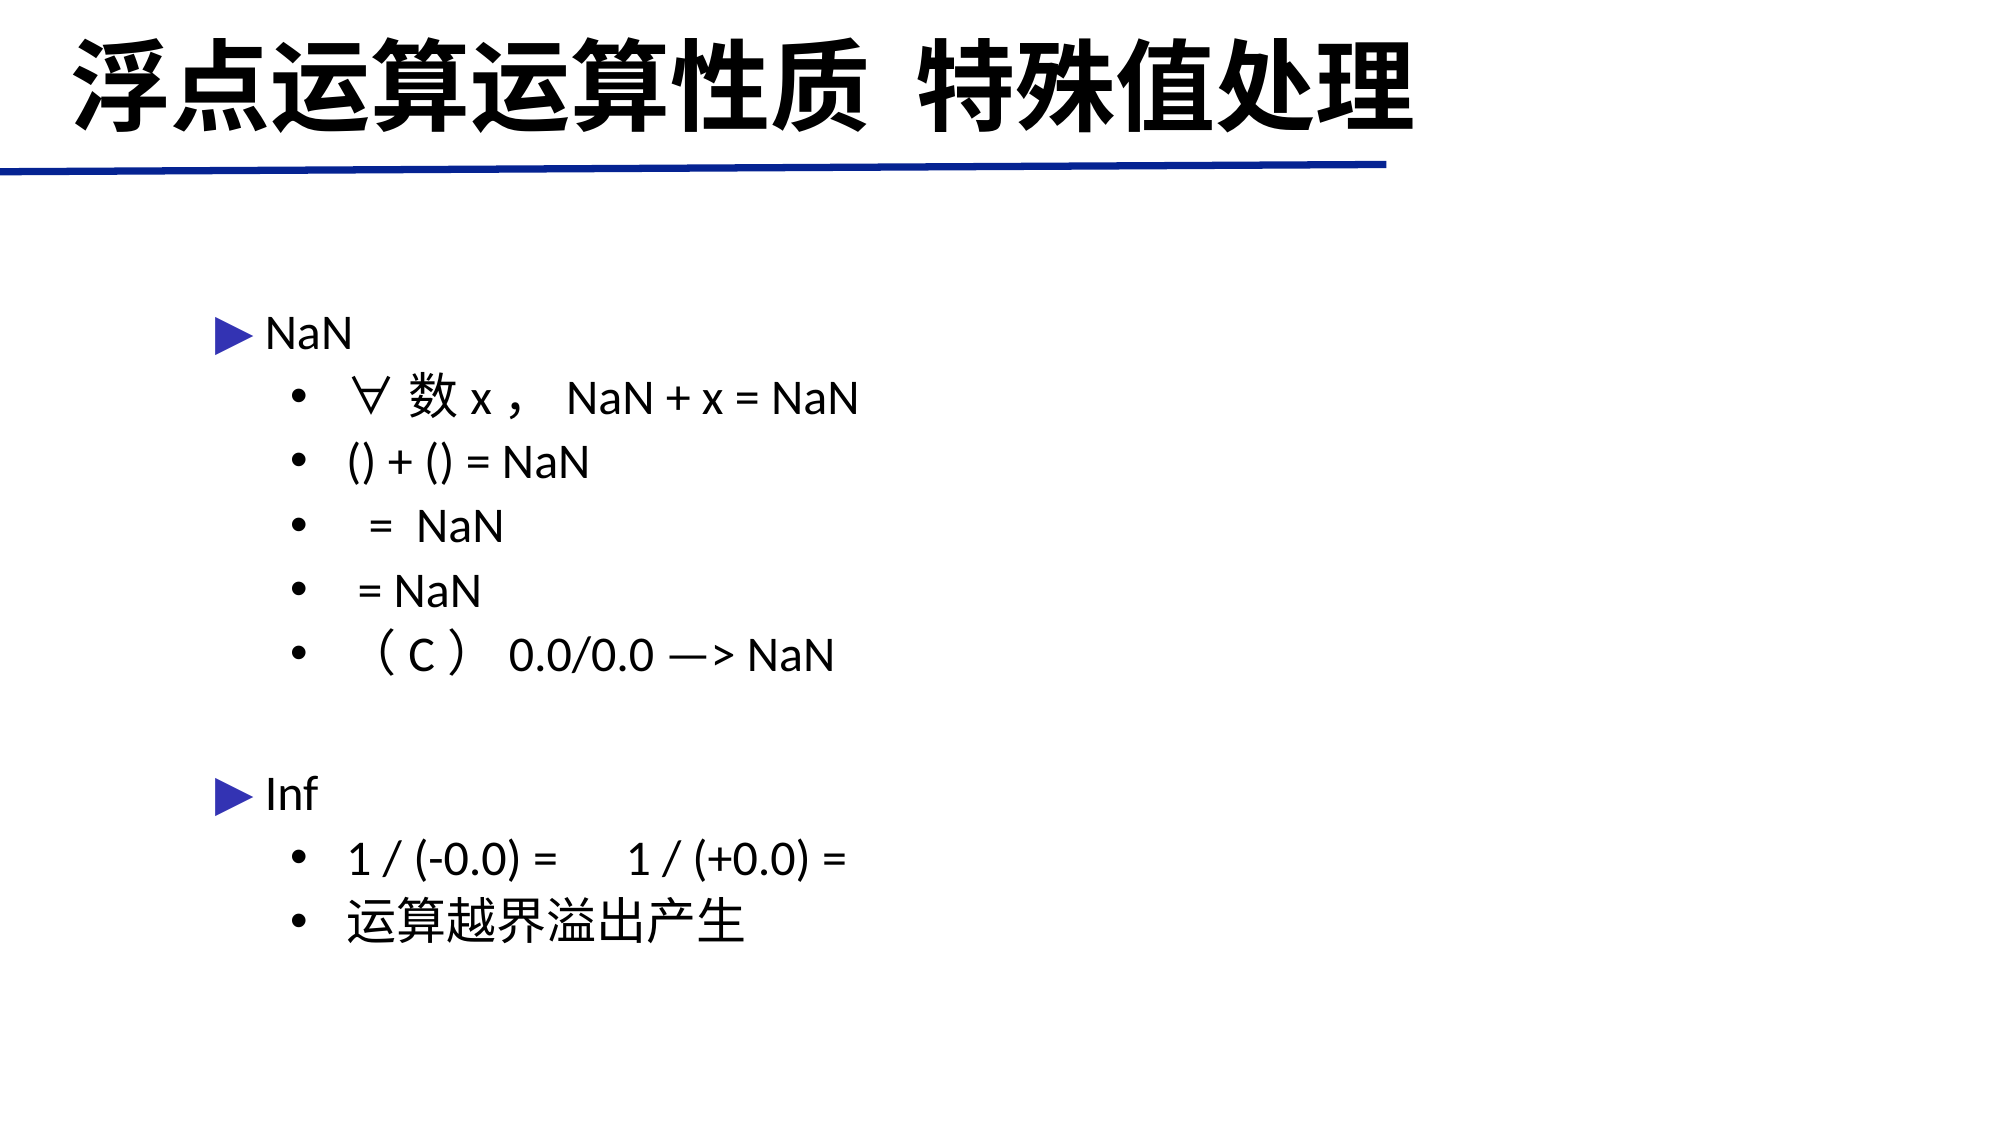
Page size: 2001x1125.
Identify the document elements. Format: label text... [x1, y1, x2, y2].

title 浮点运算运算性质 特殊值处理 [55, 0, 1781, 200]
